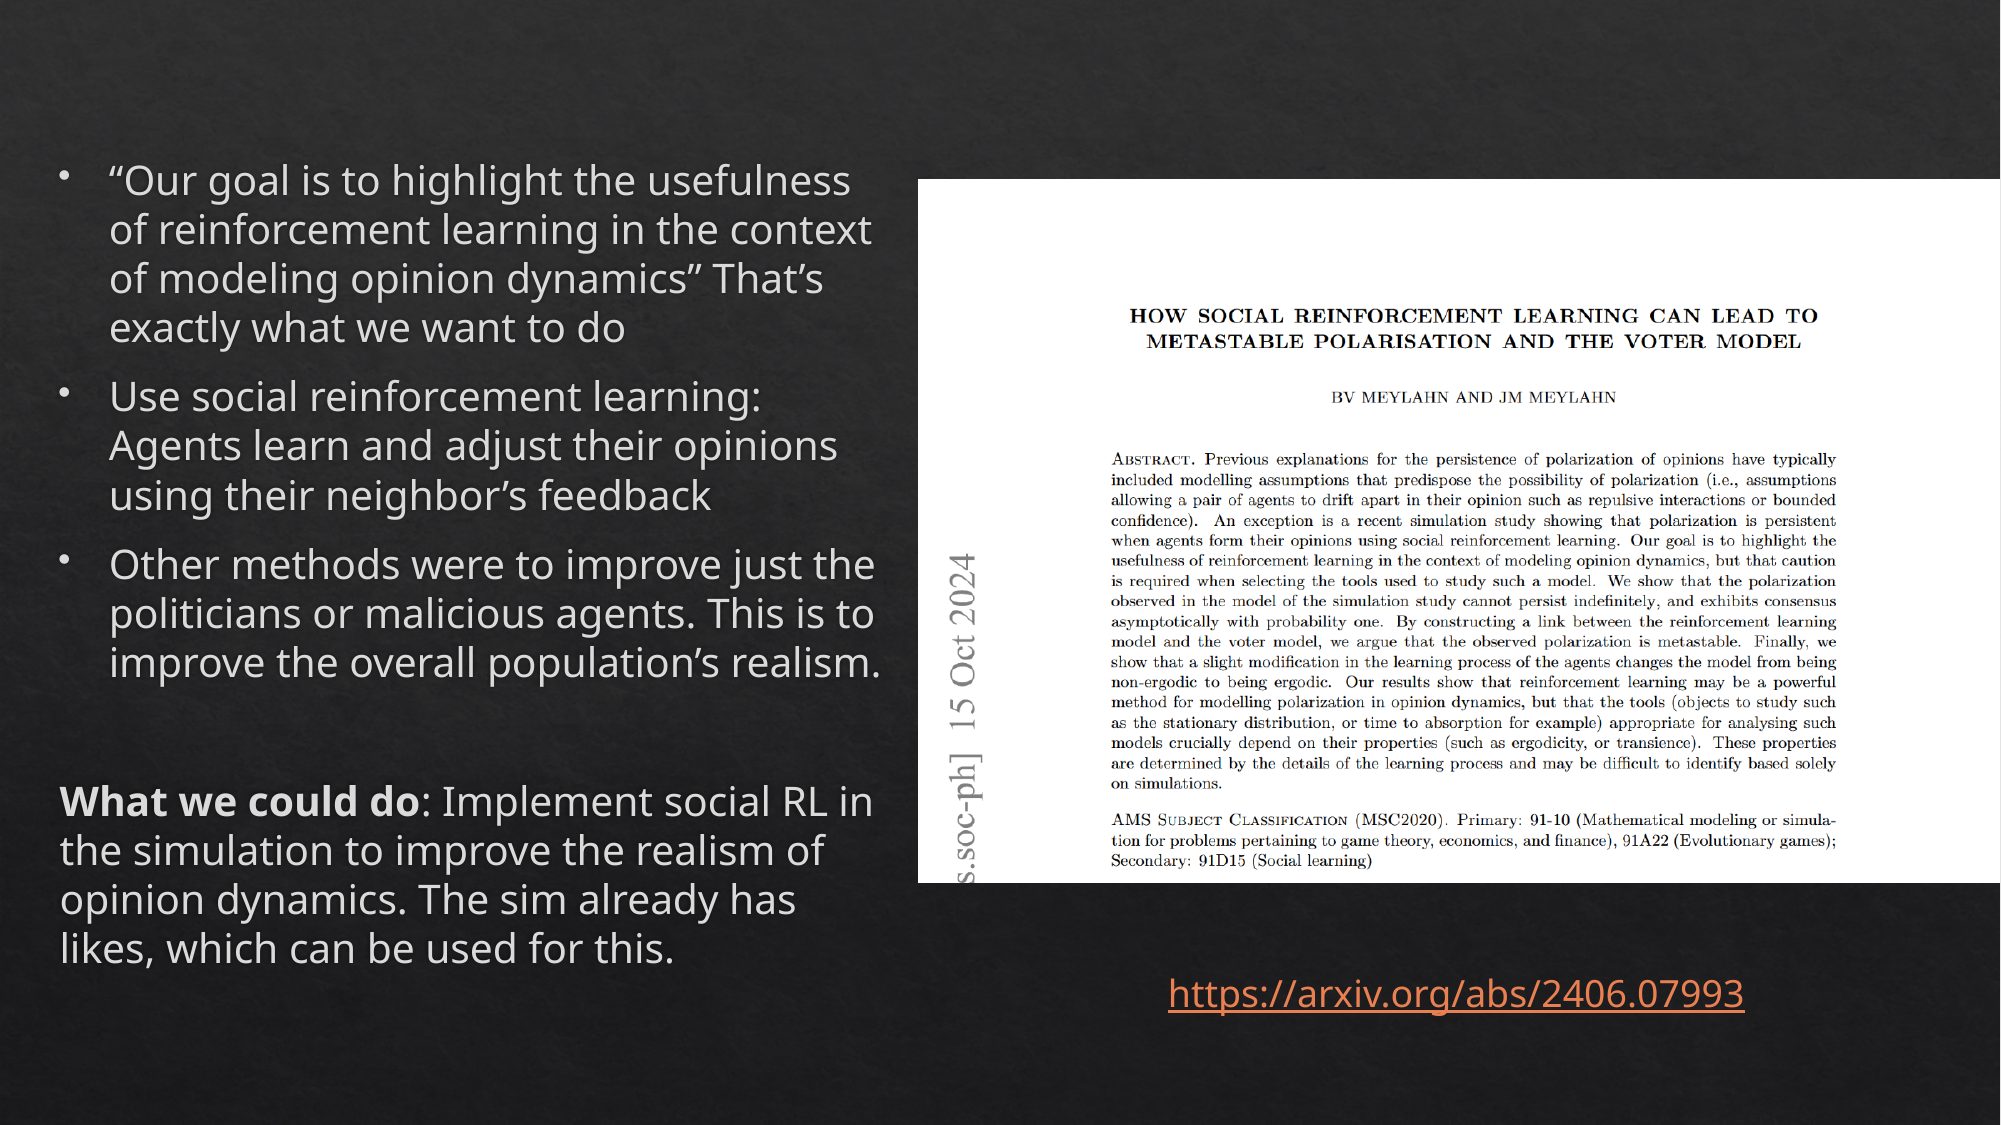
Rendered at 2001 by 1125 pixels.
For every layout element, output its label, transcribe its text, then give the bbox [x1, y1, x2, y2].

picture [918, 179, 2000, 883]
list “Our goal is to highlight the usefulness of reinforcement learning in the context of modeling opinion dynamics” That’s exactly what we want to do Use social reinforcement learning: Agents learn and adjust their opinions using their neighbor’s feedback Other methods were to improve just the politicians or malicious agents. This is to improve the overall population’s realism. What we could do: Implement social RL in the simulation to improve the realism of opinion dynamics. The sim already has likes, which can be used for this. [38, 147, 904, 992]
text_box https://arxiv.org/abs/2406.07993 [1153, 962, 2000, 1029]
